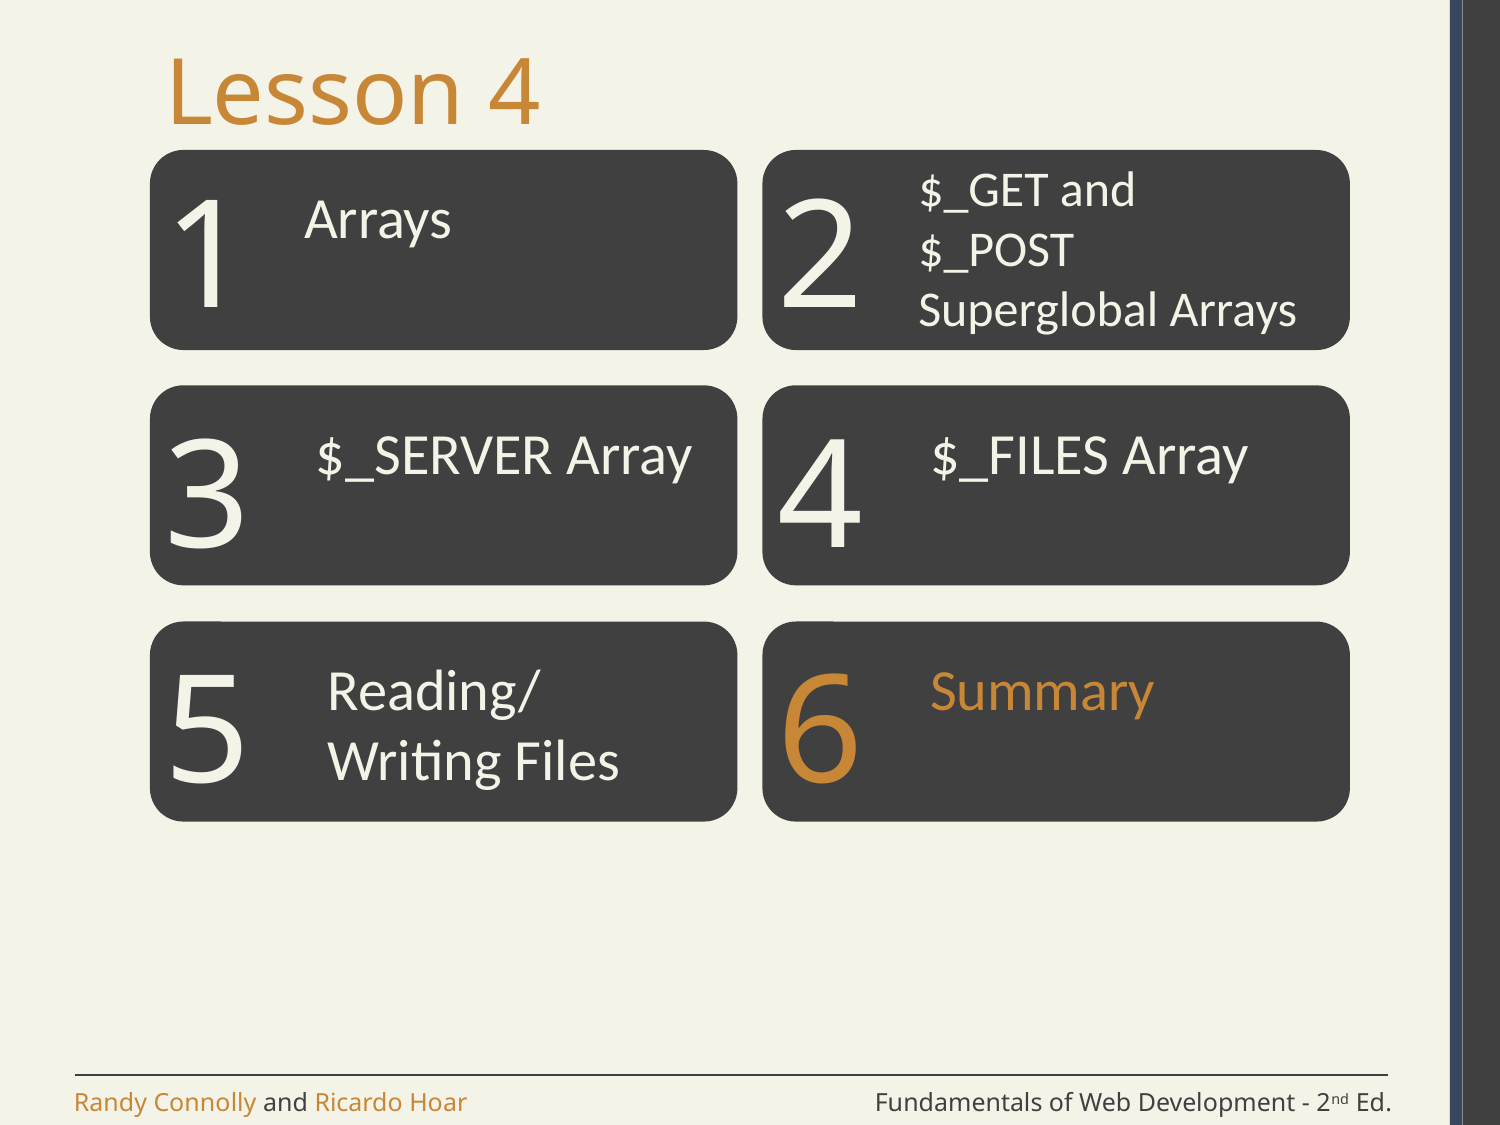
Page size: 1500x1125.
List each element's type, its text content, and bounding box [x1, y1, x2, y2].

text_box 1 [150, 149, 263, 345]
text_box Arrays [289, 172, 703, 258]
text_box $_GET and $_POST Superglobal Arrays [903, 148, 1317, 344]
text_box [774, 147, 1353, 353]
title Lesson 4 [150, 24, 1450, 200]
text_box [165, 619, 740, 824]
text_box 4 [762, 390, 875, 586]
text_box [775, 383, 1353, 588]
text_box Summary [915, 645, 1329, 730]
text_box [162, 383, 740, 588]
text_box 2 [762, 149, 875, 345]
text_box 5 [150, 624, 263, 820]
text_box [778, 619, 1353, 824]
text_box [161, 147, 740, 353]
text_box 3 [150, 390, 263, 586]
text_box Reading/ Writing Files [312, 645, 727, 800]
text_box 6 [762, 624, 875, 820]
text_box $_SERVER Array [301, 408, 715, 494]
text_box $_FILES Array [915, 408, 1329, 494]
